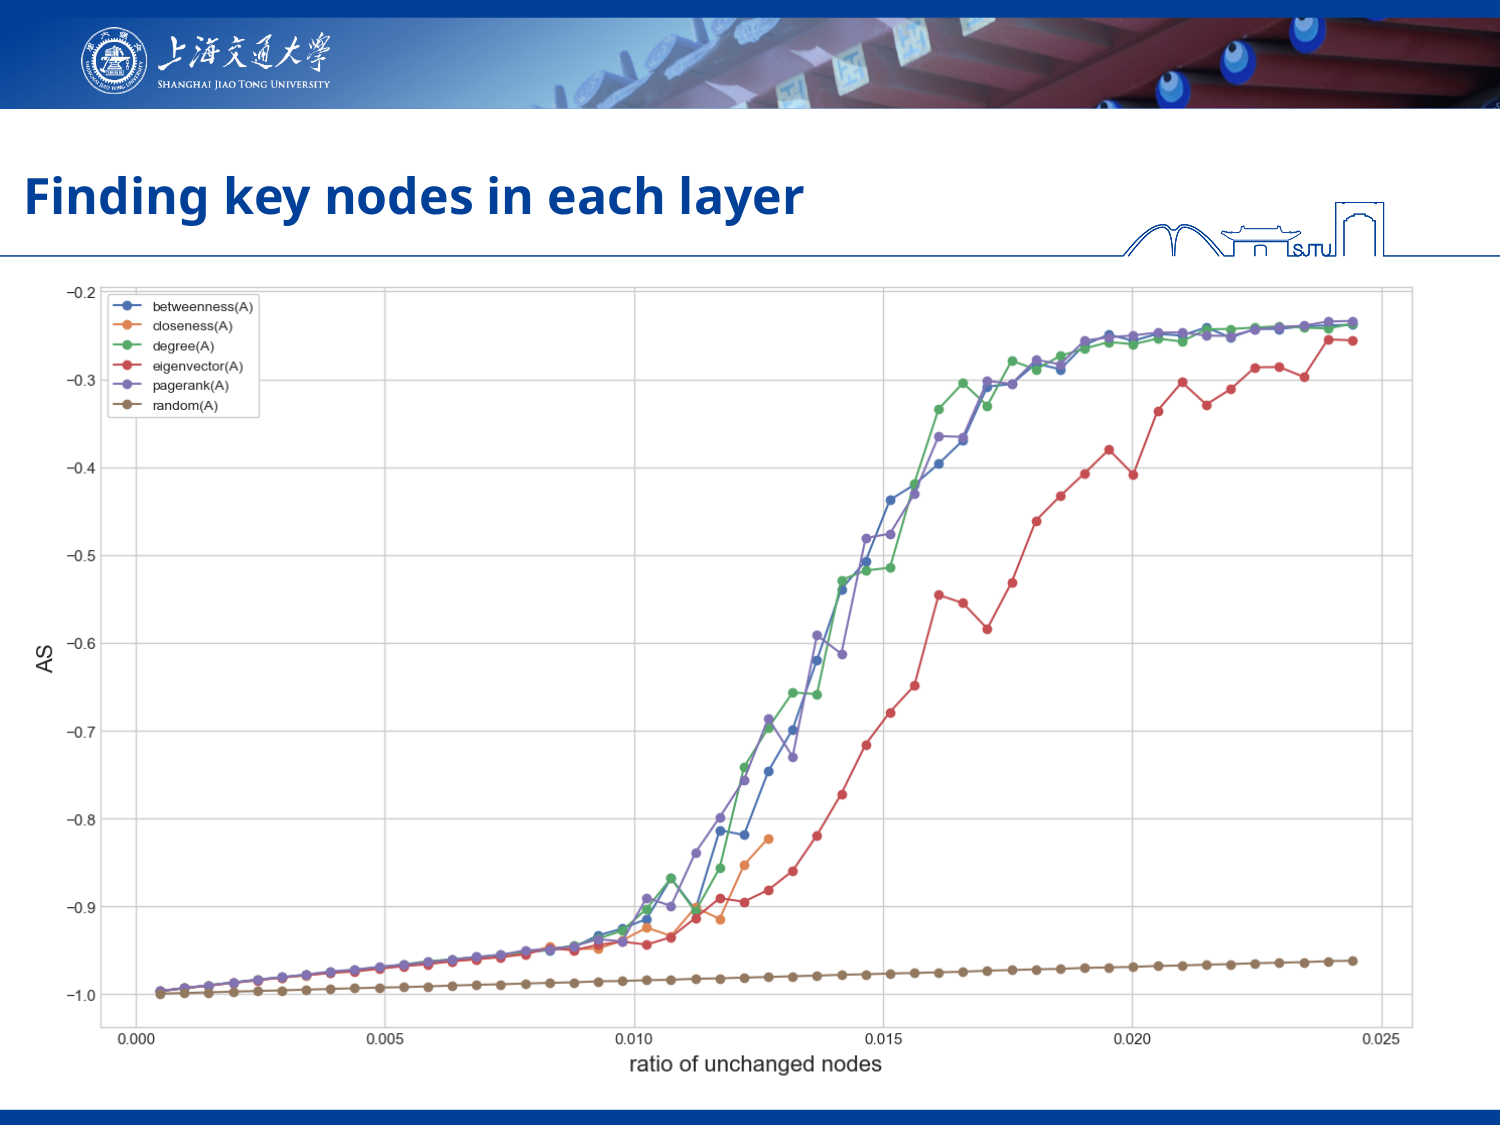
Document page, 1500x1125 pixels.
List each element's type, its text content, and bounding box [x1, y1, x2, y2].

picture [8, 270, 1446, 1088]
title Finding key nodes in each layer [8, 151, 1382, 246]
picture [0, 18, 1500, 109]
